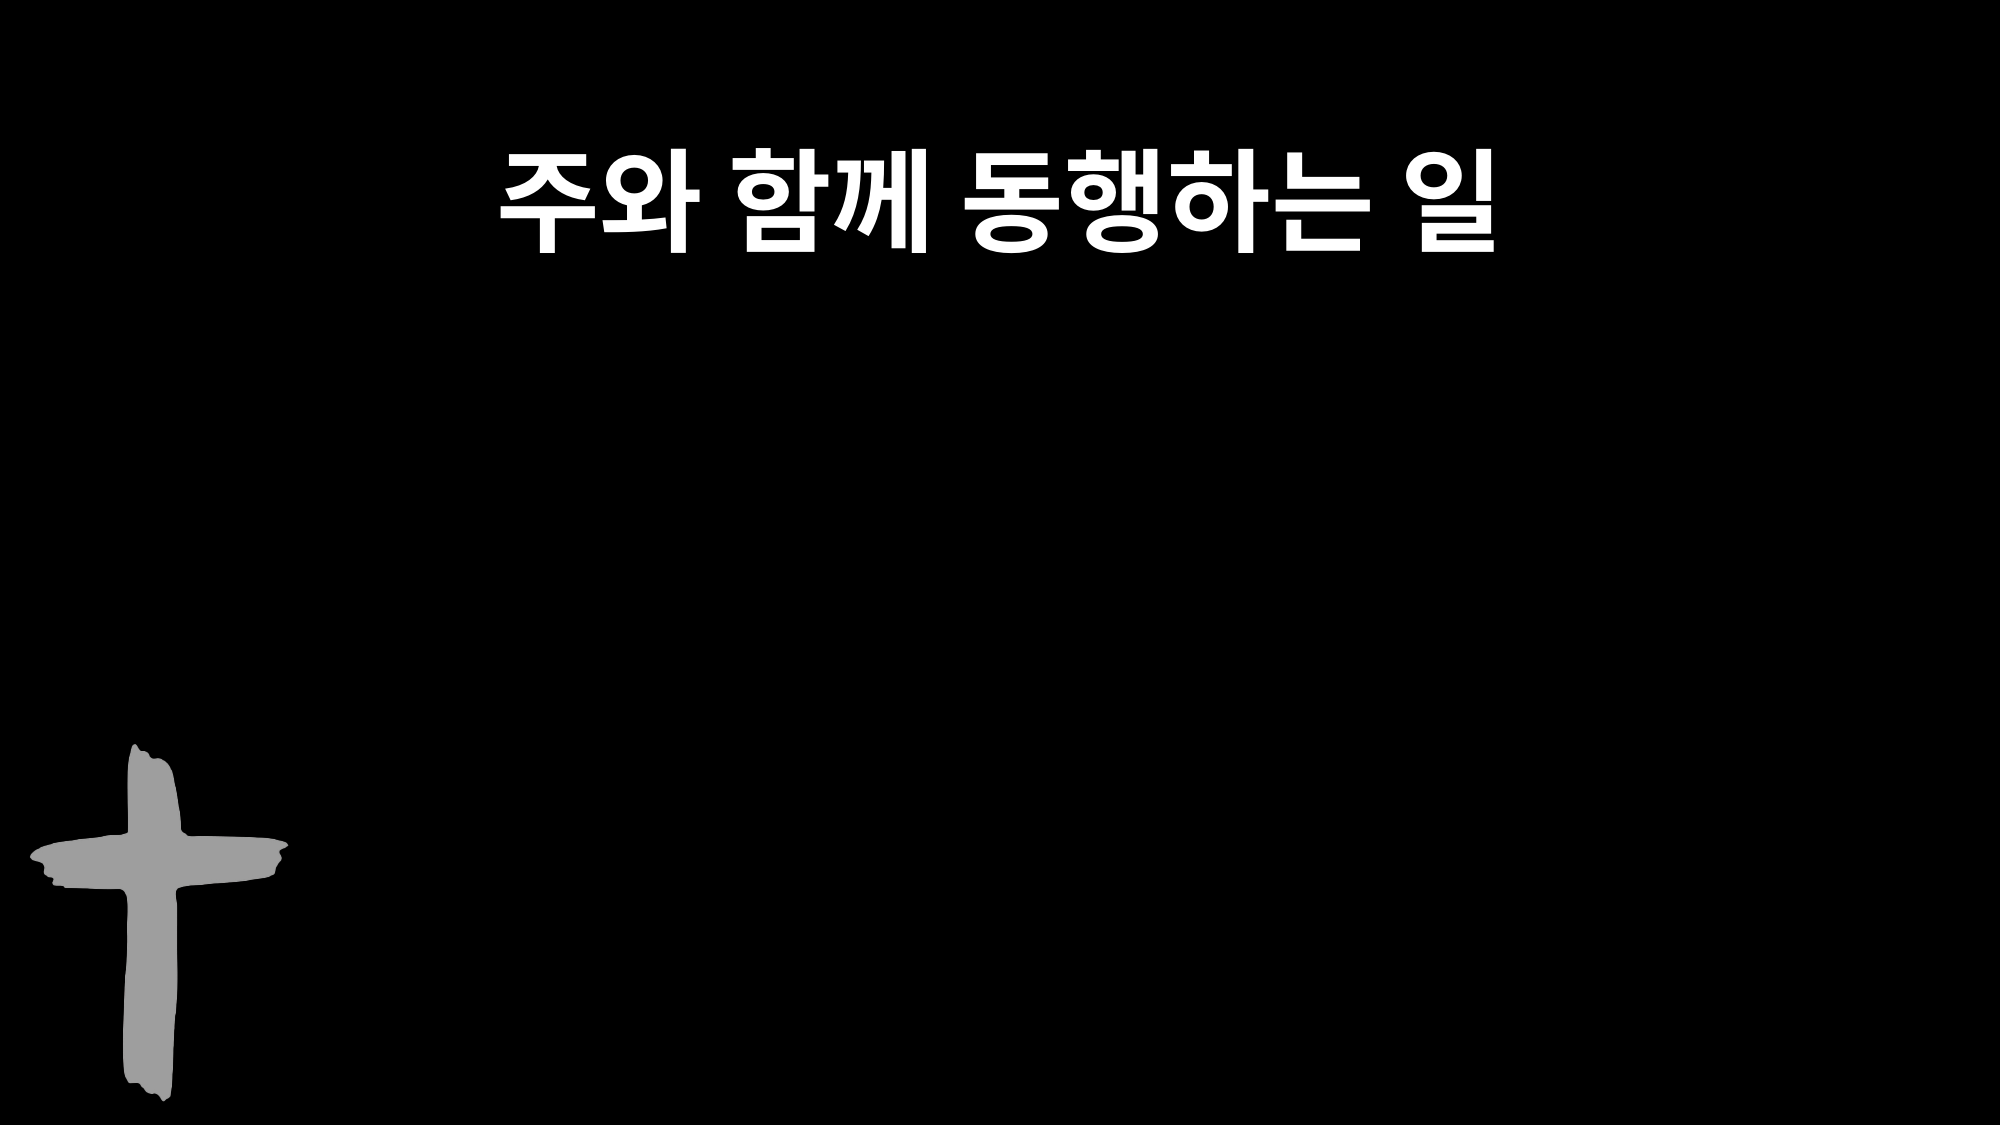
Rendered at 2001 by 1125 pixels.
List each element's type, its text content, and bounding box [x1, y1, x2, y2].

list 주와 함께 동행하는 일 [0, 139, 2000, 456]
picture [29, 743, 289, 1102]
